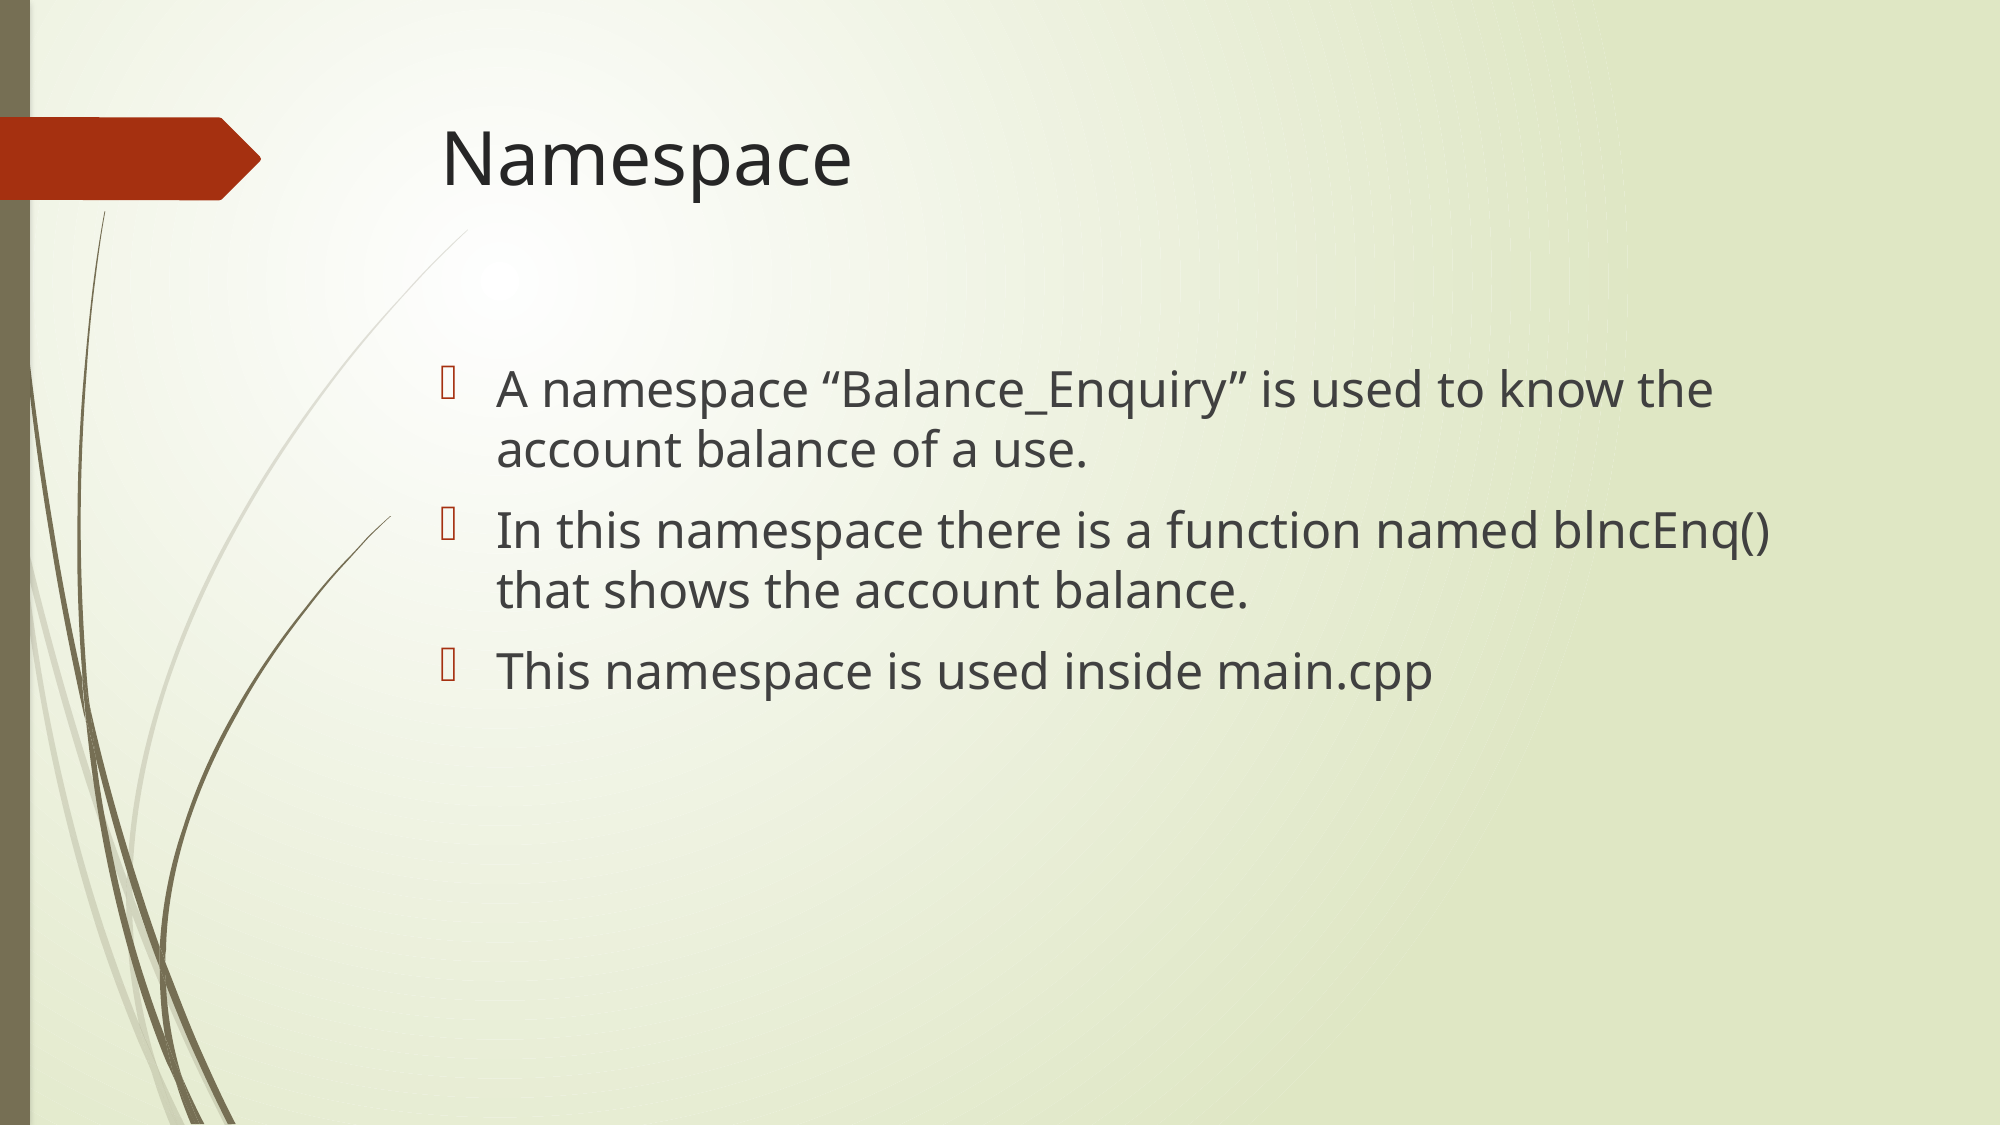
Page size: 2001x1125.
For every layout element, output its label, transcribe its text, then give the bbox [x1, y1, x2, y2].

title Namespace [425, 102, 1888, 313]
list A namespace “Balance_Enquiry” is used to know the account balance of a use. In this namespace there is a function named blncEnq() that shows the account balance. This namespace is used inside main.cpp [424, 350, 1888, 970]
